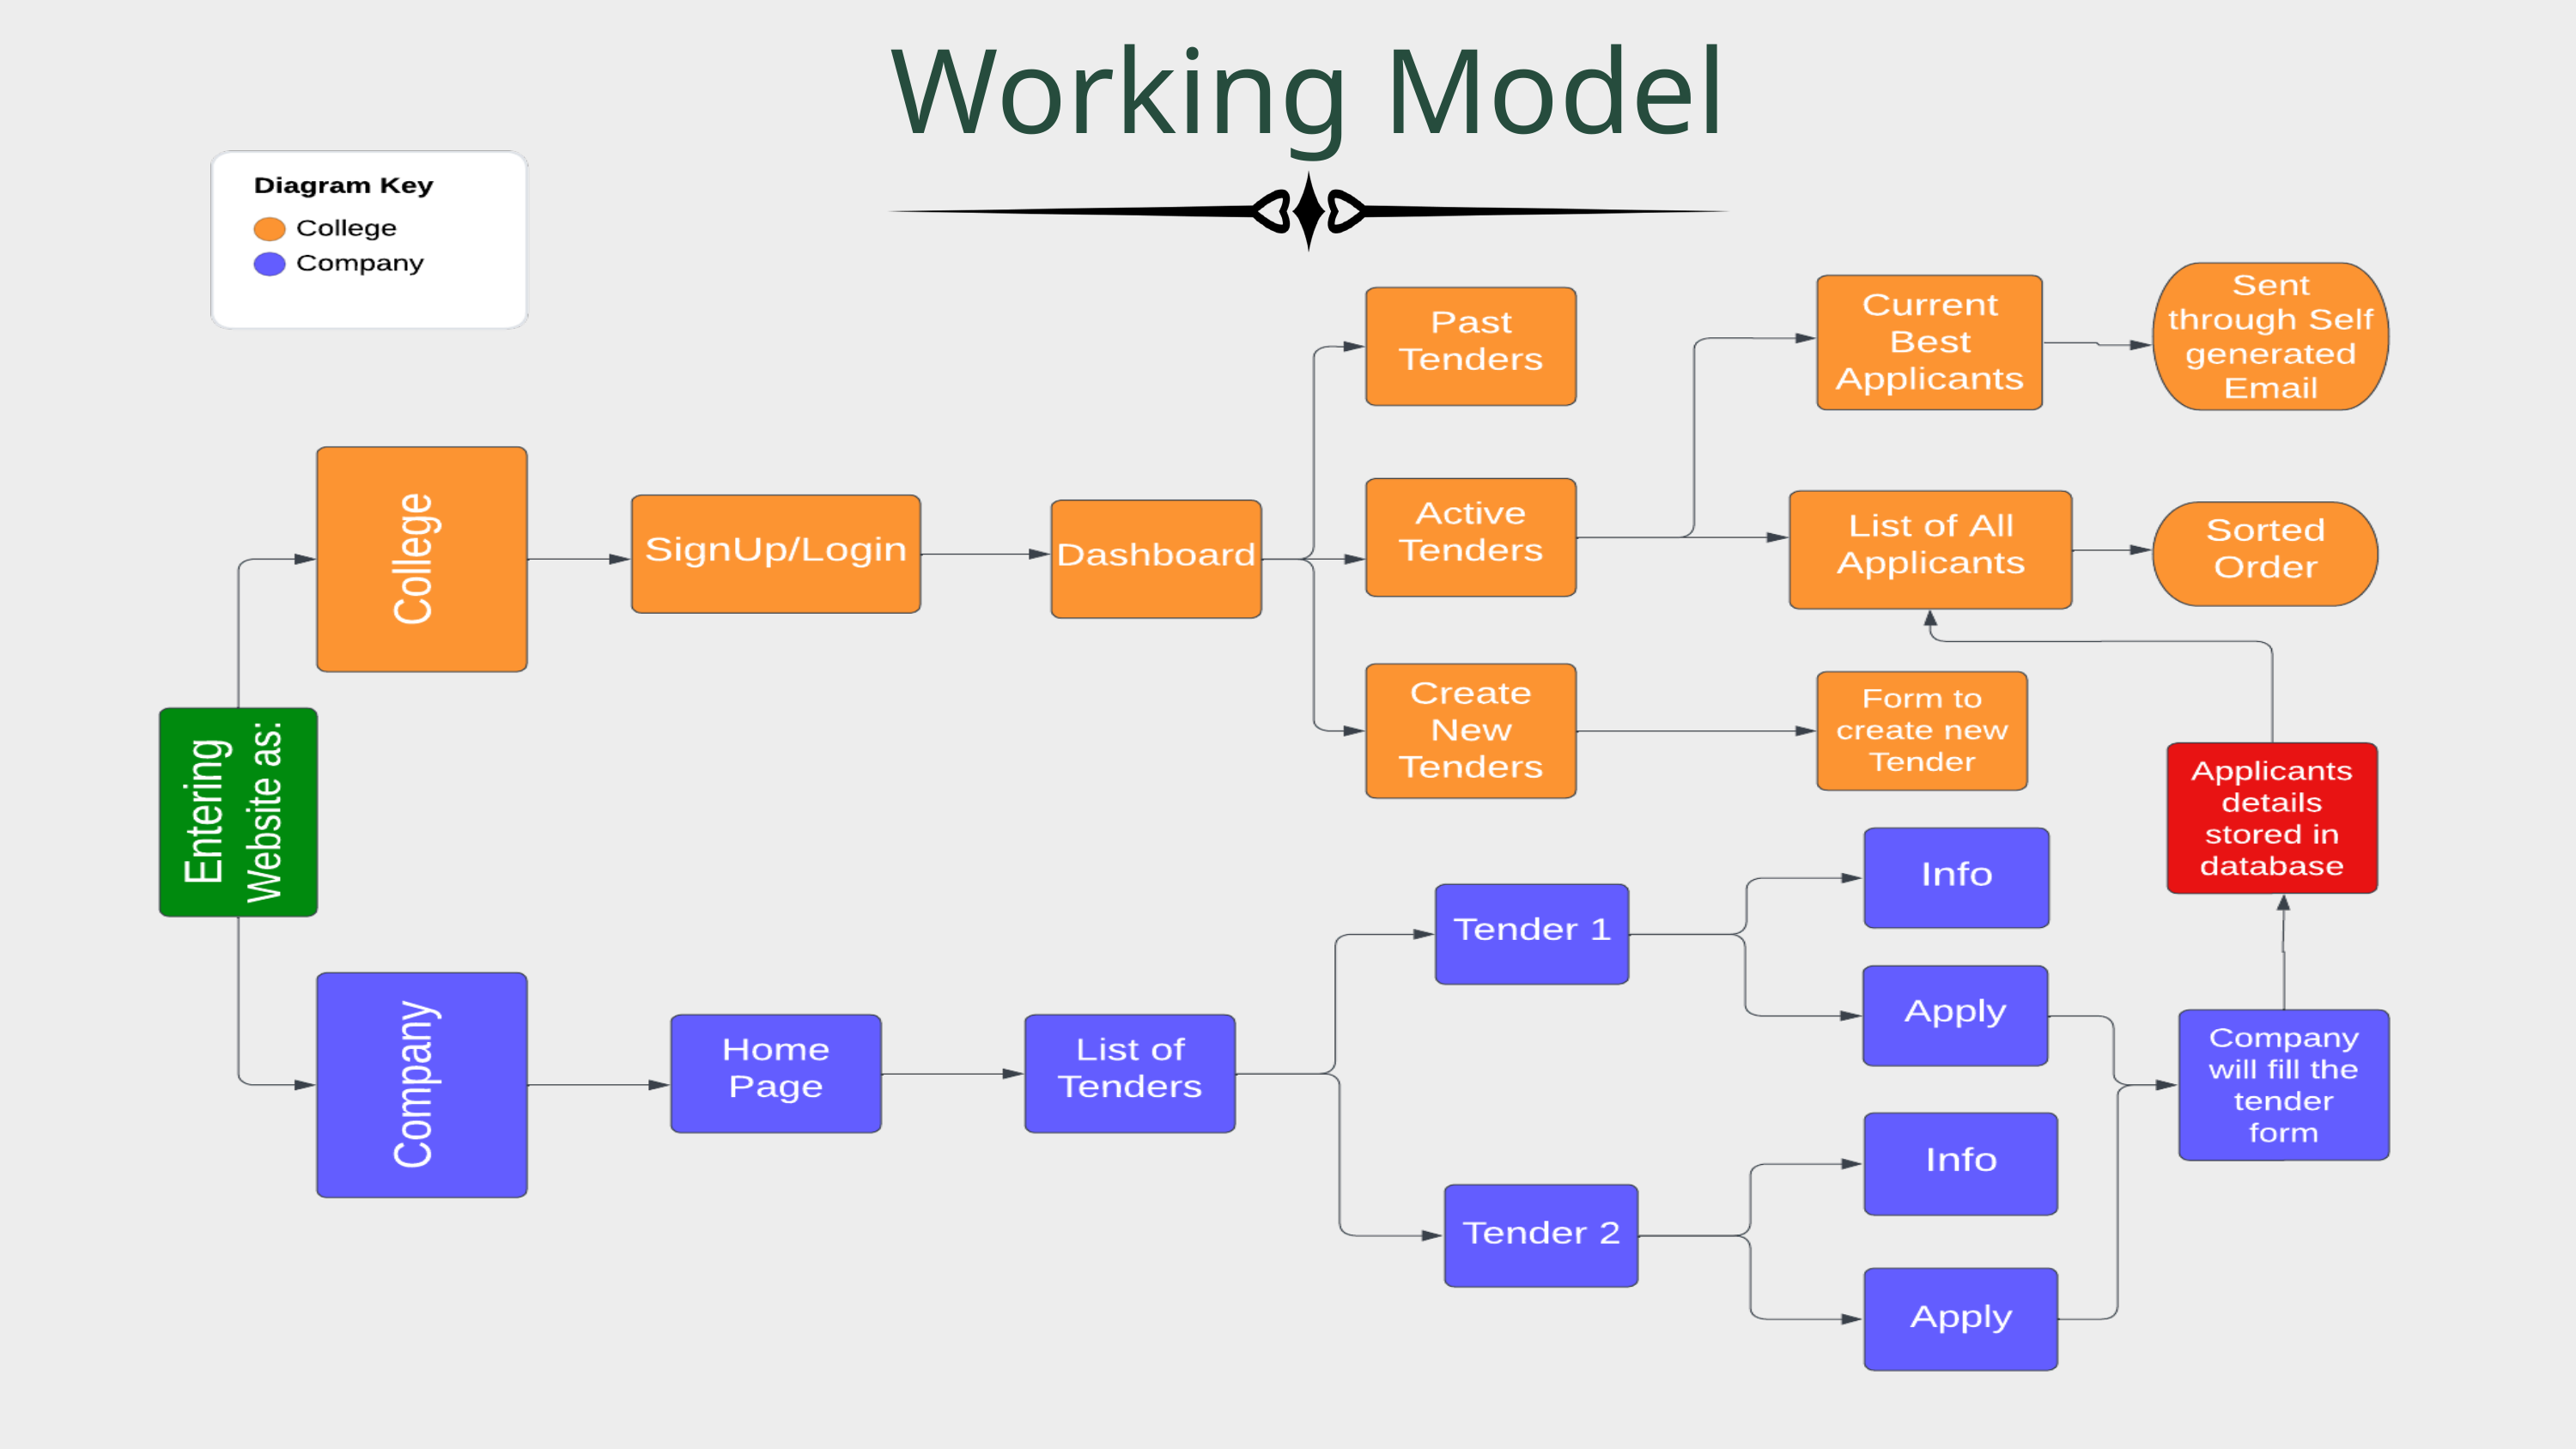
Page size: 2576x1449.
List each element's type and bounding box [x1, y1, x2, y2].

text_box [685, 22, 1932, 110]
picture [106, 112, 2415, 1449]
